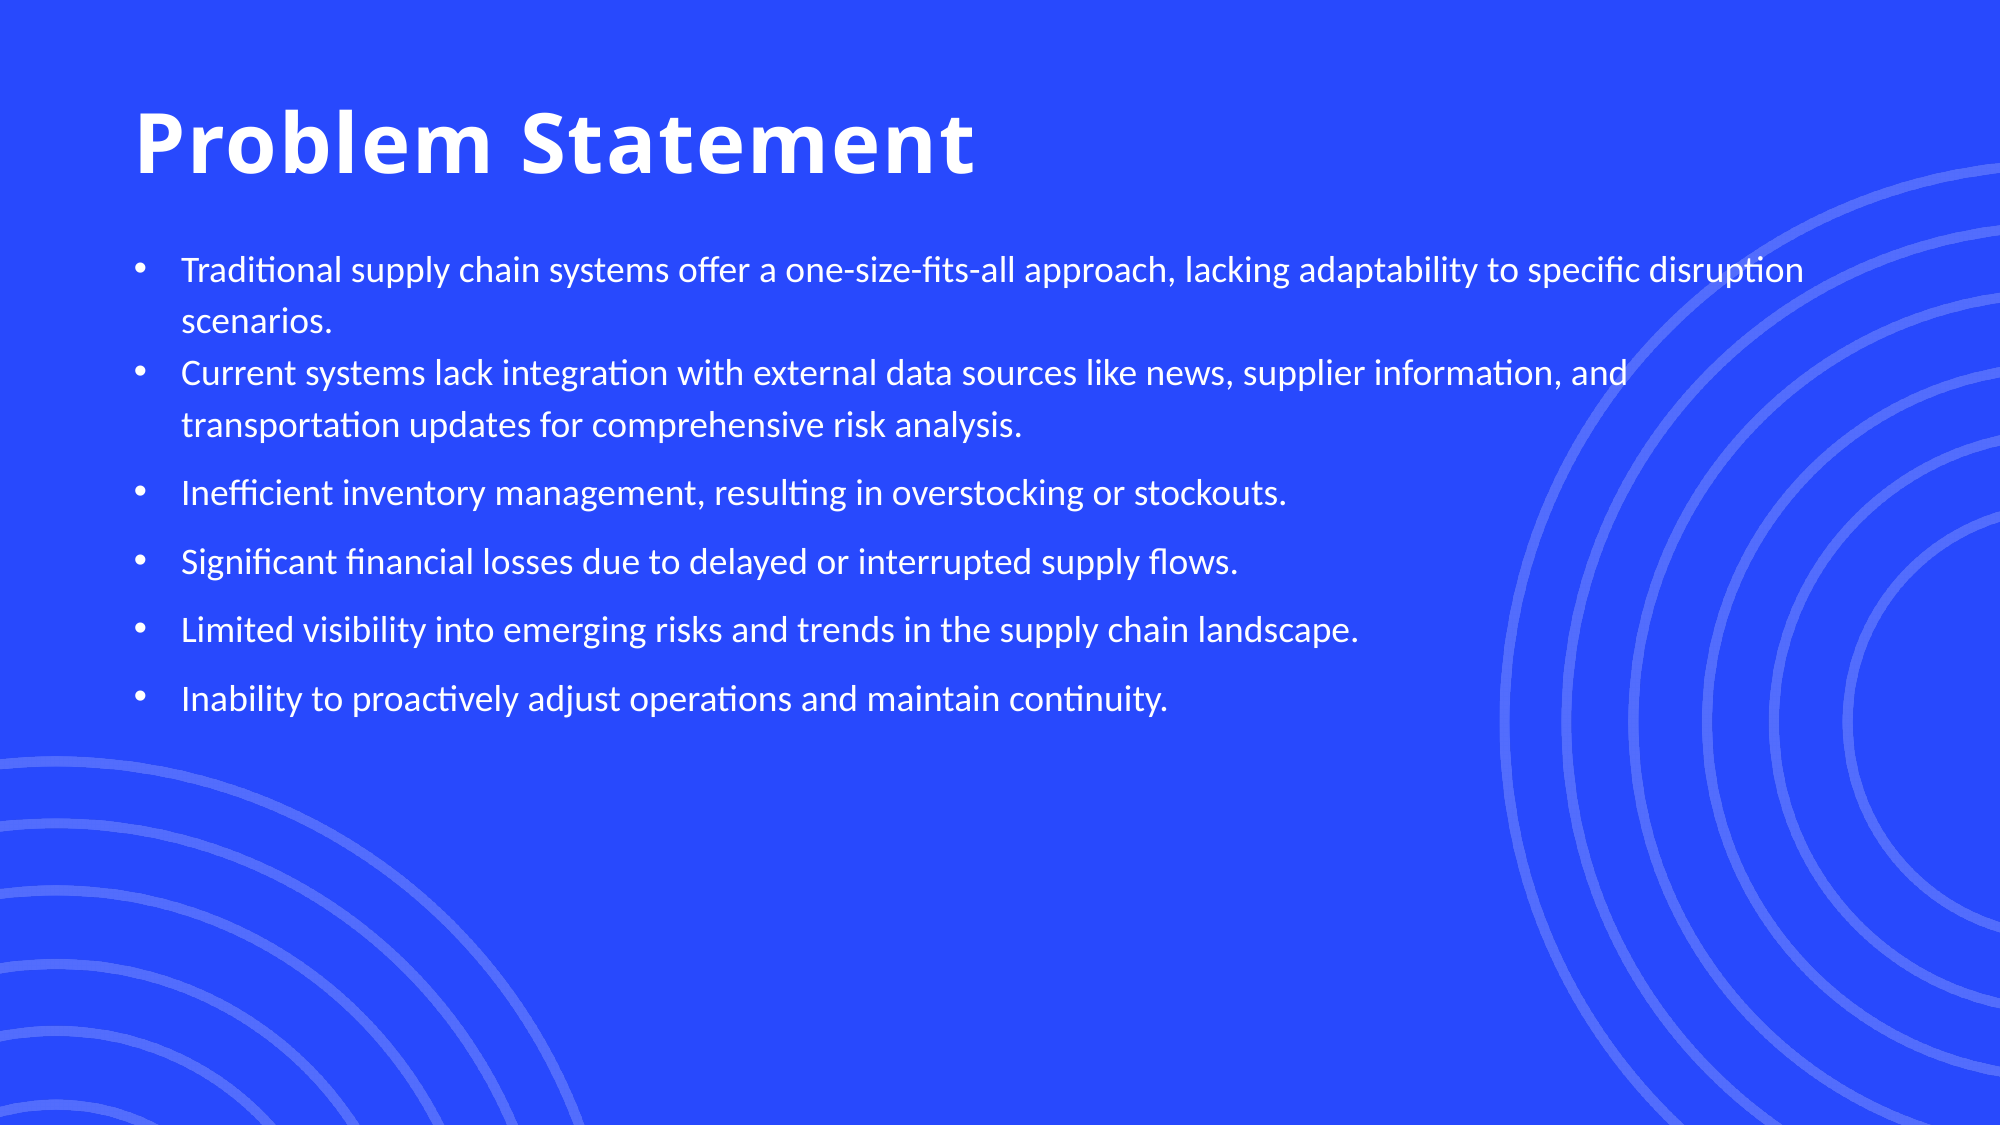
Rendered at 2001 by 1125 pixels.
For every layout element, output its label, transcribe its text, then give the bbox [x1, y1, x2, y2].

picture [1499, 159, 2000, 1125]
picture [0, 756, 619, 1125]
text_box Traditional supply chain systems offer a one-size-fits-all approach, lacking adaptability to specific disruption scenarios. Current systems lack integration with external data sources like news, supplier information, and transportation updates for comprehensive risk analysis. Inefficient inventory management, resulting in overstocking or stockouts. Significant financial losses due to delayed or interrupted supply flows. Limited visibility into emerging risks and trends in the supply chain landscape. Inability to proactively adjust operations and maintain continuity. [119, 230, 1867, 925]
title Problem Statement [133, 102, 1332, 230]
